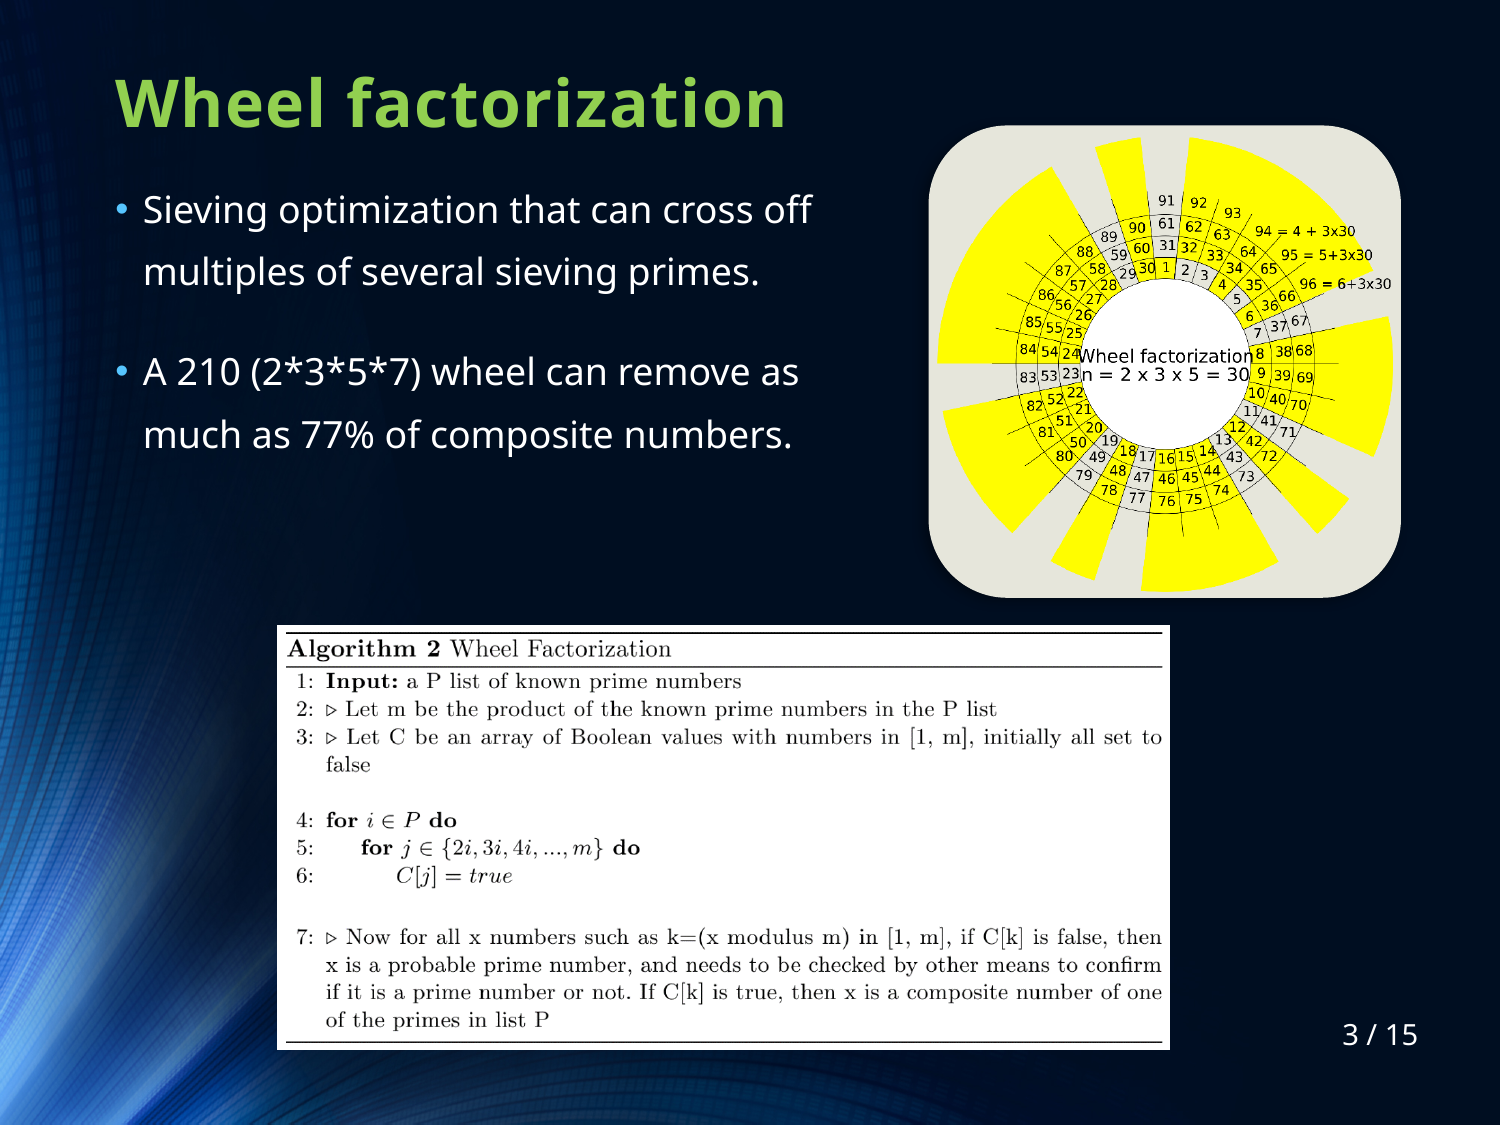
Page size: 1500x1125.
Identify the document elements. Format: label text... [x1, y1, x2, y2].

picture [0, 0, 1500, 1125]
slide_number 3 / 15 [1312, 1011, 1449, 1057]
title Wheel factorization [100, 62, 1401, 149]
list Sieving optimization that can cross off multiples of several sieving primes. A 210 (2*3*5*7) wheel can remove as much as 77% of composite numbers. [100, 160, 916, 1012]
